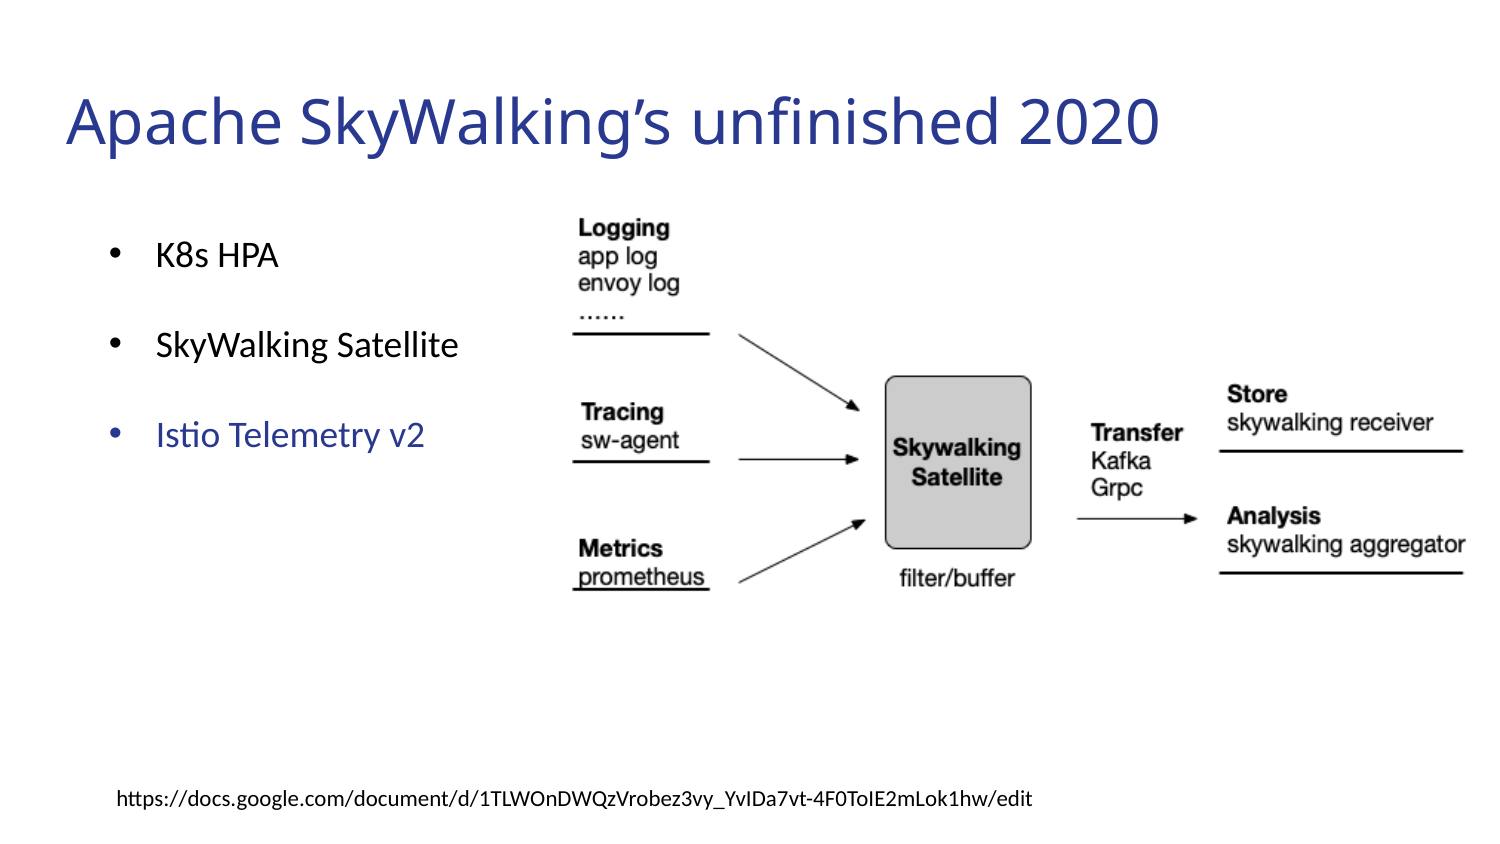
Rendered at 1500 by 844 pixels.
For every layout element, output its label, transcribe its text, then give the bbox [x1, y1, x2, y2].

text_box https://docs.google.com/document/d/1TLWOnDWQzVrobez3vy_YvIDa7vt-4F0ToIE2mLok1hw/edit [101, 776, 1434, 819]
text_box K8s HPA SkyWalking Satellite Istio Telemetry v2 [101, 177, 1458, 844]
picture [571, 205, 1475, 600]
title Apache SkyWalking’s unfinished 2020 [51, 67, 1449, 167]
